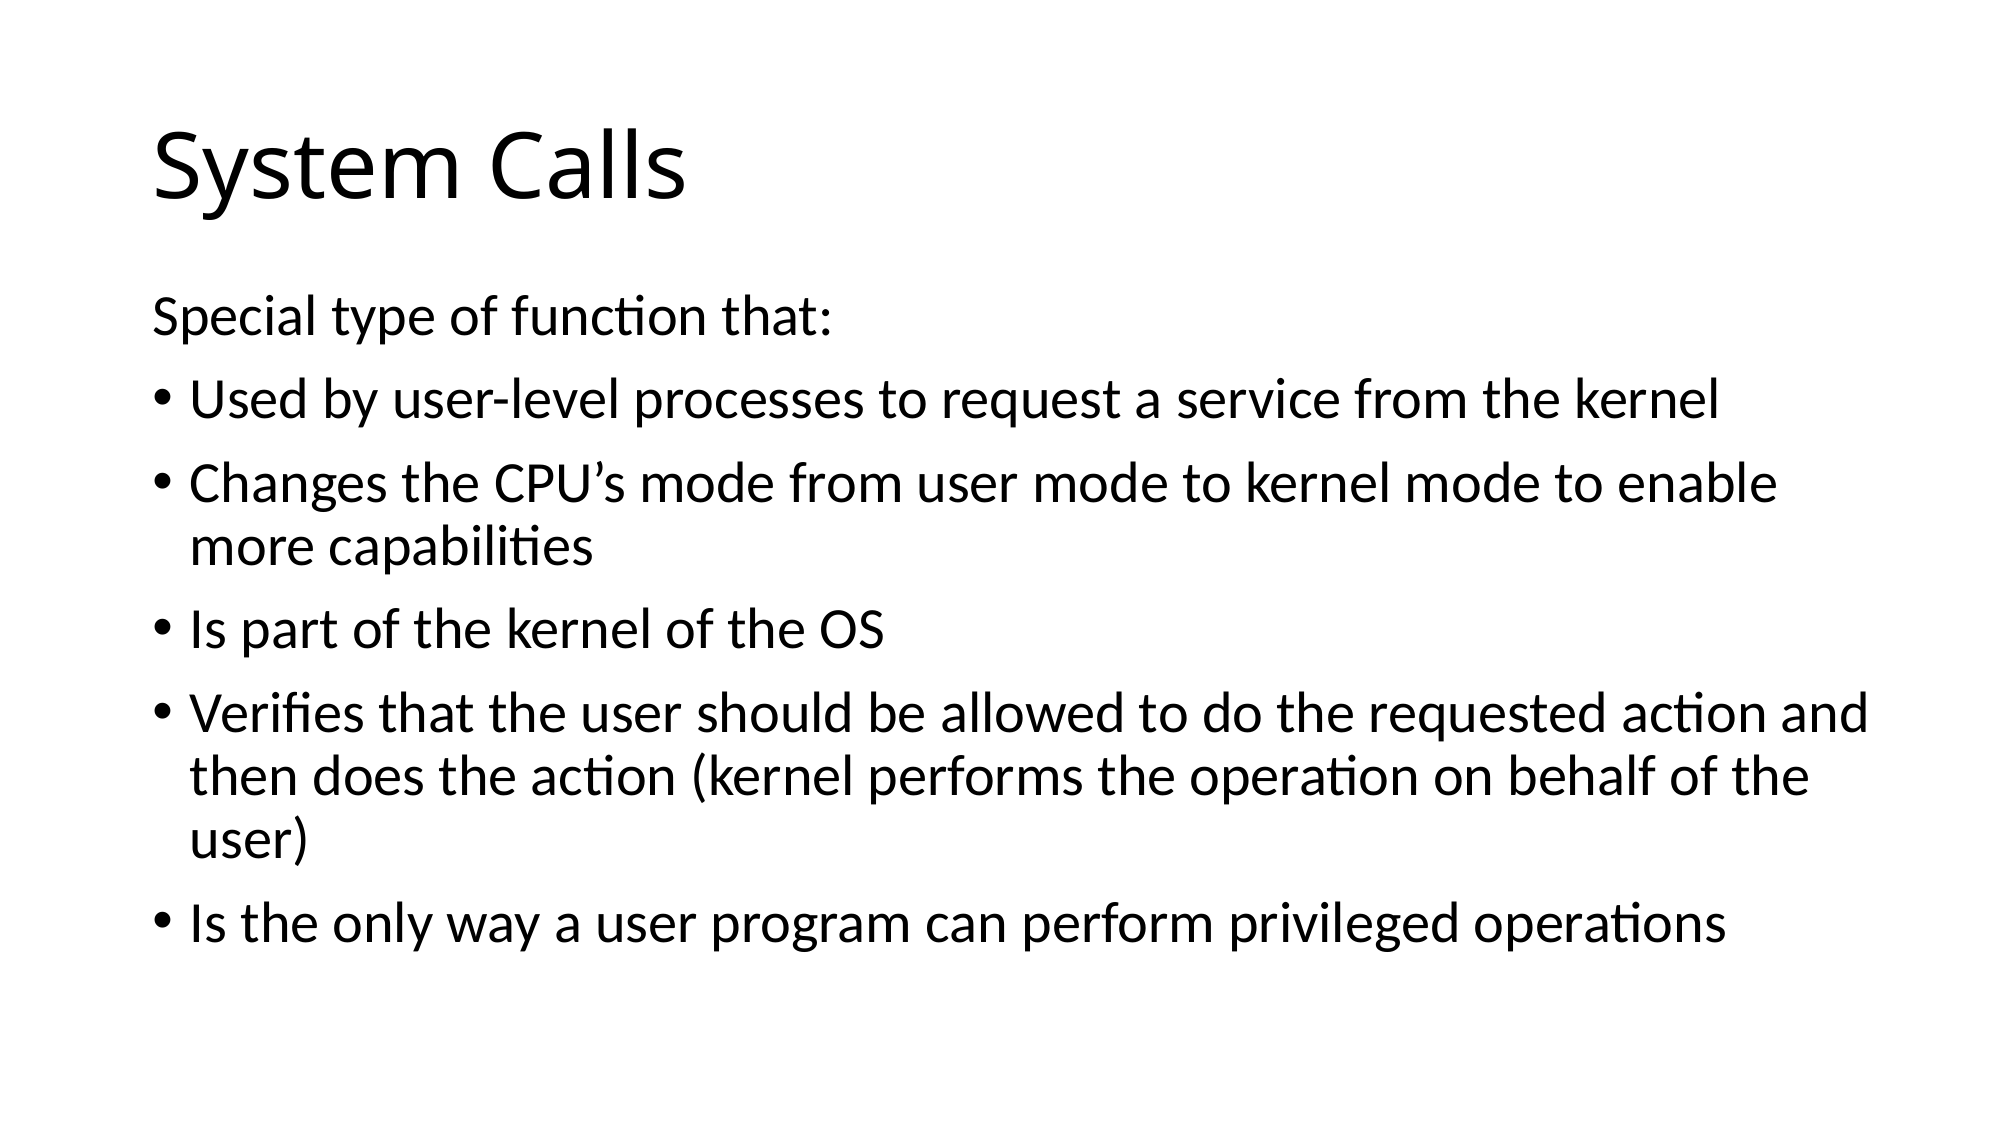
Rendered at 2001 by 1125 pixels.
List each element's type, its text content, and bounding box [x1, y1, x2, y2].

list Special type of function that: Used by user-level processes to request a service from the kernel Changes the CPU’s mode from user mode to kernel mode to enable more capabilities Is part of the kernel of the OS Verifies that the user should be allowed to do the requested action and then does the action (kernel performs the operation on behalf of the user) Is the only way a user program can perform privileged operations [137, 277, 1910, 1094]
title System Calls [137, 59, 1863, 277]
